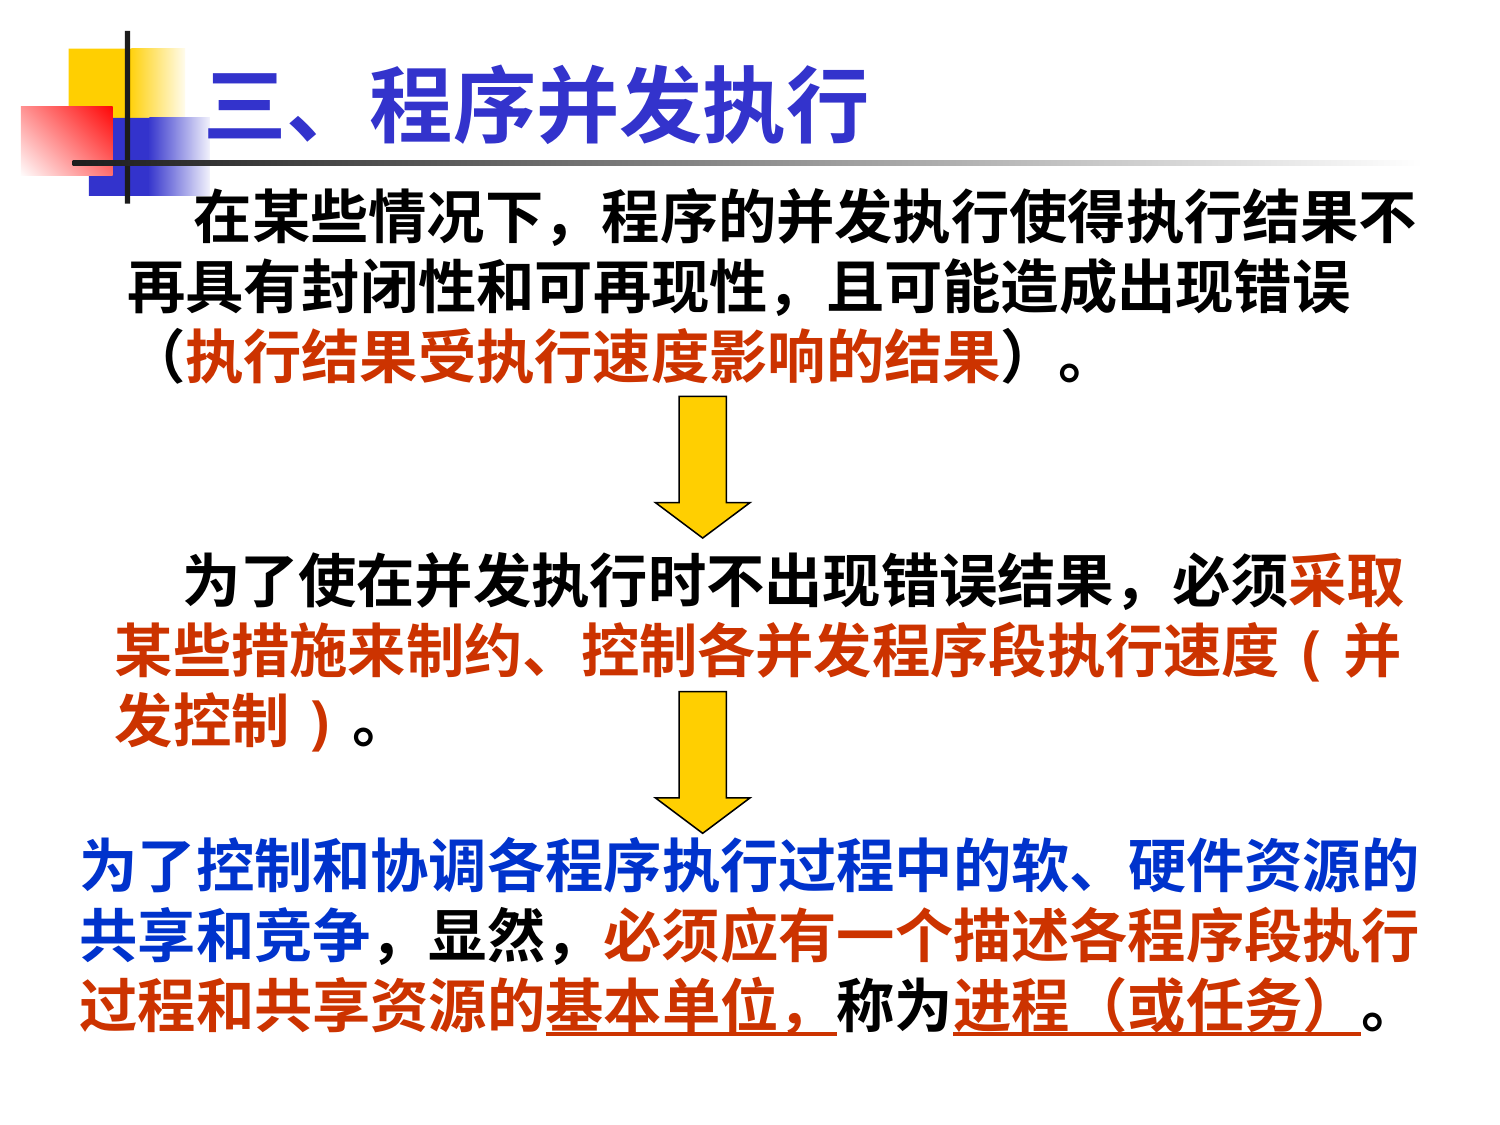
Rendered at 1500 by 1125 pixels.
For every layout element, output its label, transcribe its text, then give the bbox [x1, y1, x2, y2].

text_box 为了控制和协调各程序执行过程中的软、硬件资源的共享和竞争，显然，必须应有一个描述各程序段执行过程和共享资源的基本单位，称为进程（或任务）。 [64, 821, 1459, 1047]
text_box 三、程序并发执行 [188, 55, 1235, 161]
text_box 在某些情况下，程序的并发执行使得执行结果不再具有封闭性和可再现性，且可能造成出现错误（执行结果受执行速度影响的结果）。 [112, 172, 1436, 398]
text_box 为了使在并发执行时不出现错误结果，必须采取某些措施来制约、控制各并发程序段执行速度(并发控制)。 [100, 467, 1424, 821]
text_box [679, 396, 727, 467]
